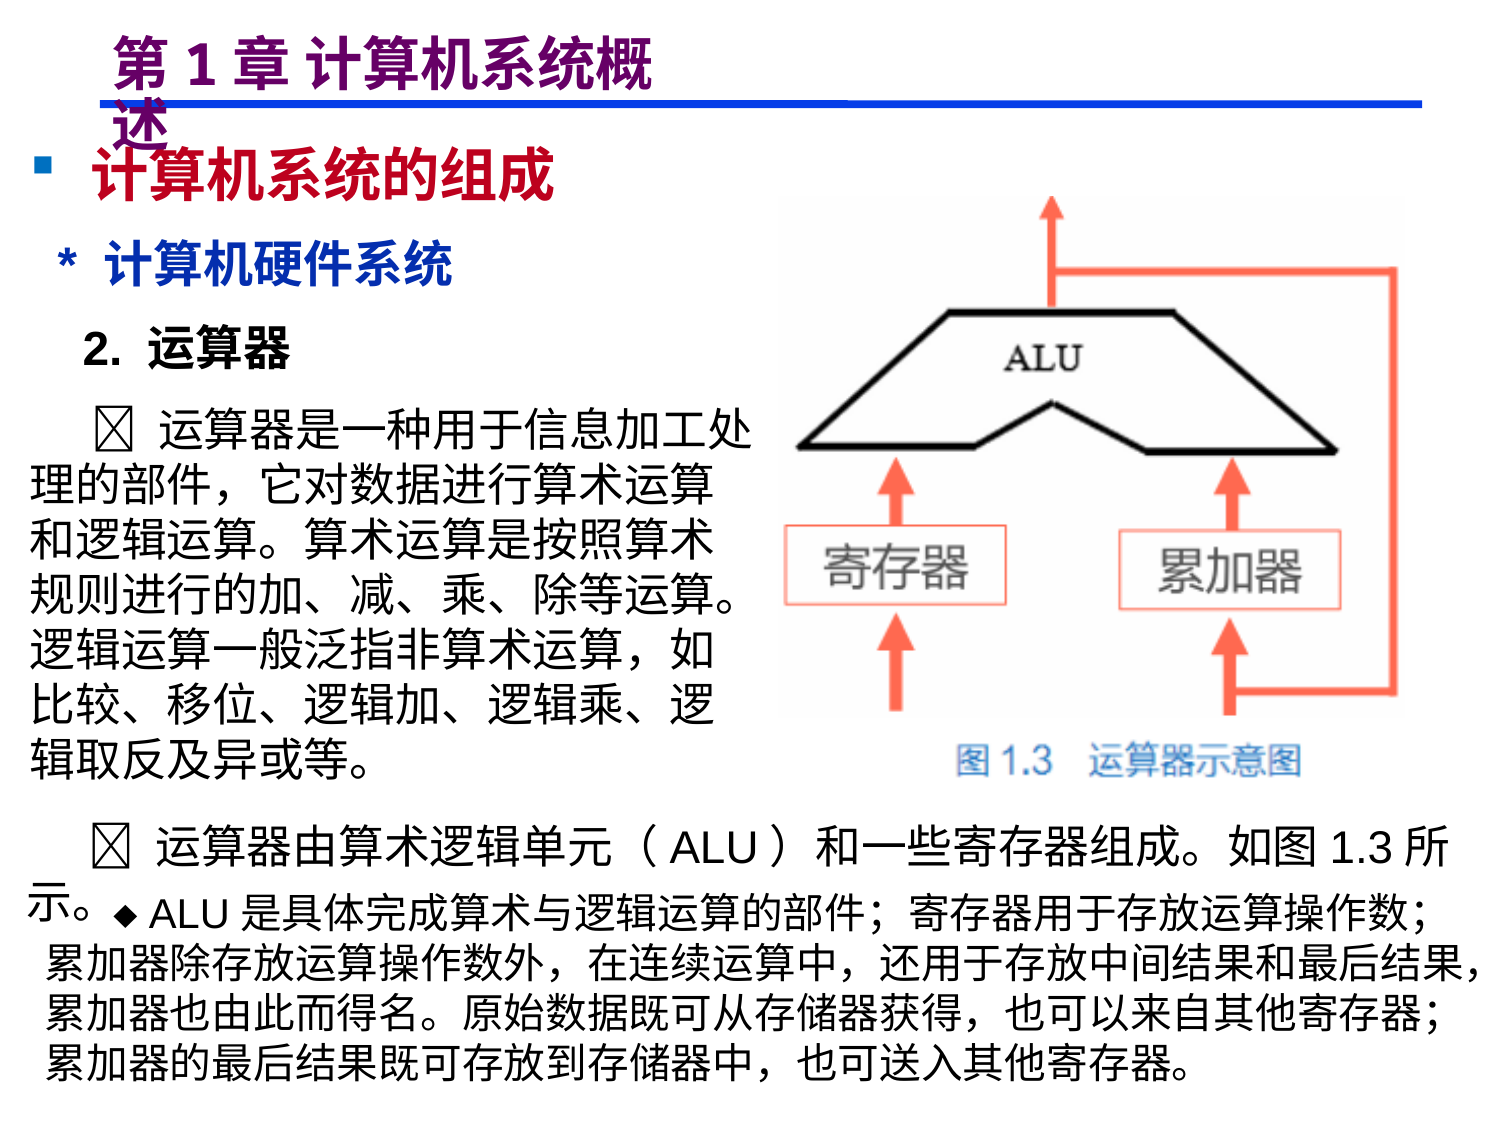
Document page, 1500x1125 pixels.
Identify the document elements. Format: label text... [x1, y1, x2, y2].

text_box  ALU是具体完成算术与逻辑运算的部件；寄存器用于存放运算操作数；累加器除存放运算操作数外，在连续运算中，还用于存放中间结果和最后结果，累加器也由此而得名。原始数据既可从存储器获得，也可以来自其他寄存器；累加器的最后结果既可存放到存储器中，也可送入其他寄存器。 [29, 879, 1493, 1099]
subtitle 计算机系统的组成 * 计算机硬件系统 2. 运算器  运算器是一种用于信息加工处理的部件，它对数据进行算术运算和逻辑运算。算术运算是按照算术规则进行的加、减、乘、除等运算。逻辑运算一般泛指非算术运算，如比较、移位、逻辑加、逻辑乘、逻辑取反及异或等。 [14, 129, 773, 803]
text_box  运算器由算术逻辑单元（ALU）和一些寄存器组成。如图1.3所示。 [11, 810, 1481, 885]
picture [948, 738, 1306, 782]
title 第1章 计算机系统概述 [100, 32, 710, 230]
picture [777, 195, 1406, 718]
